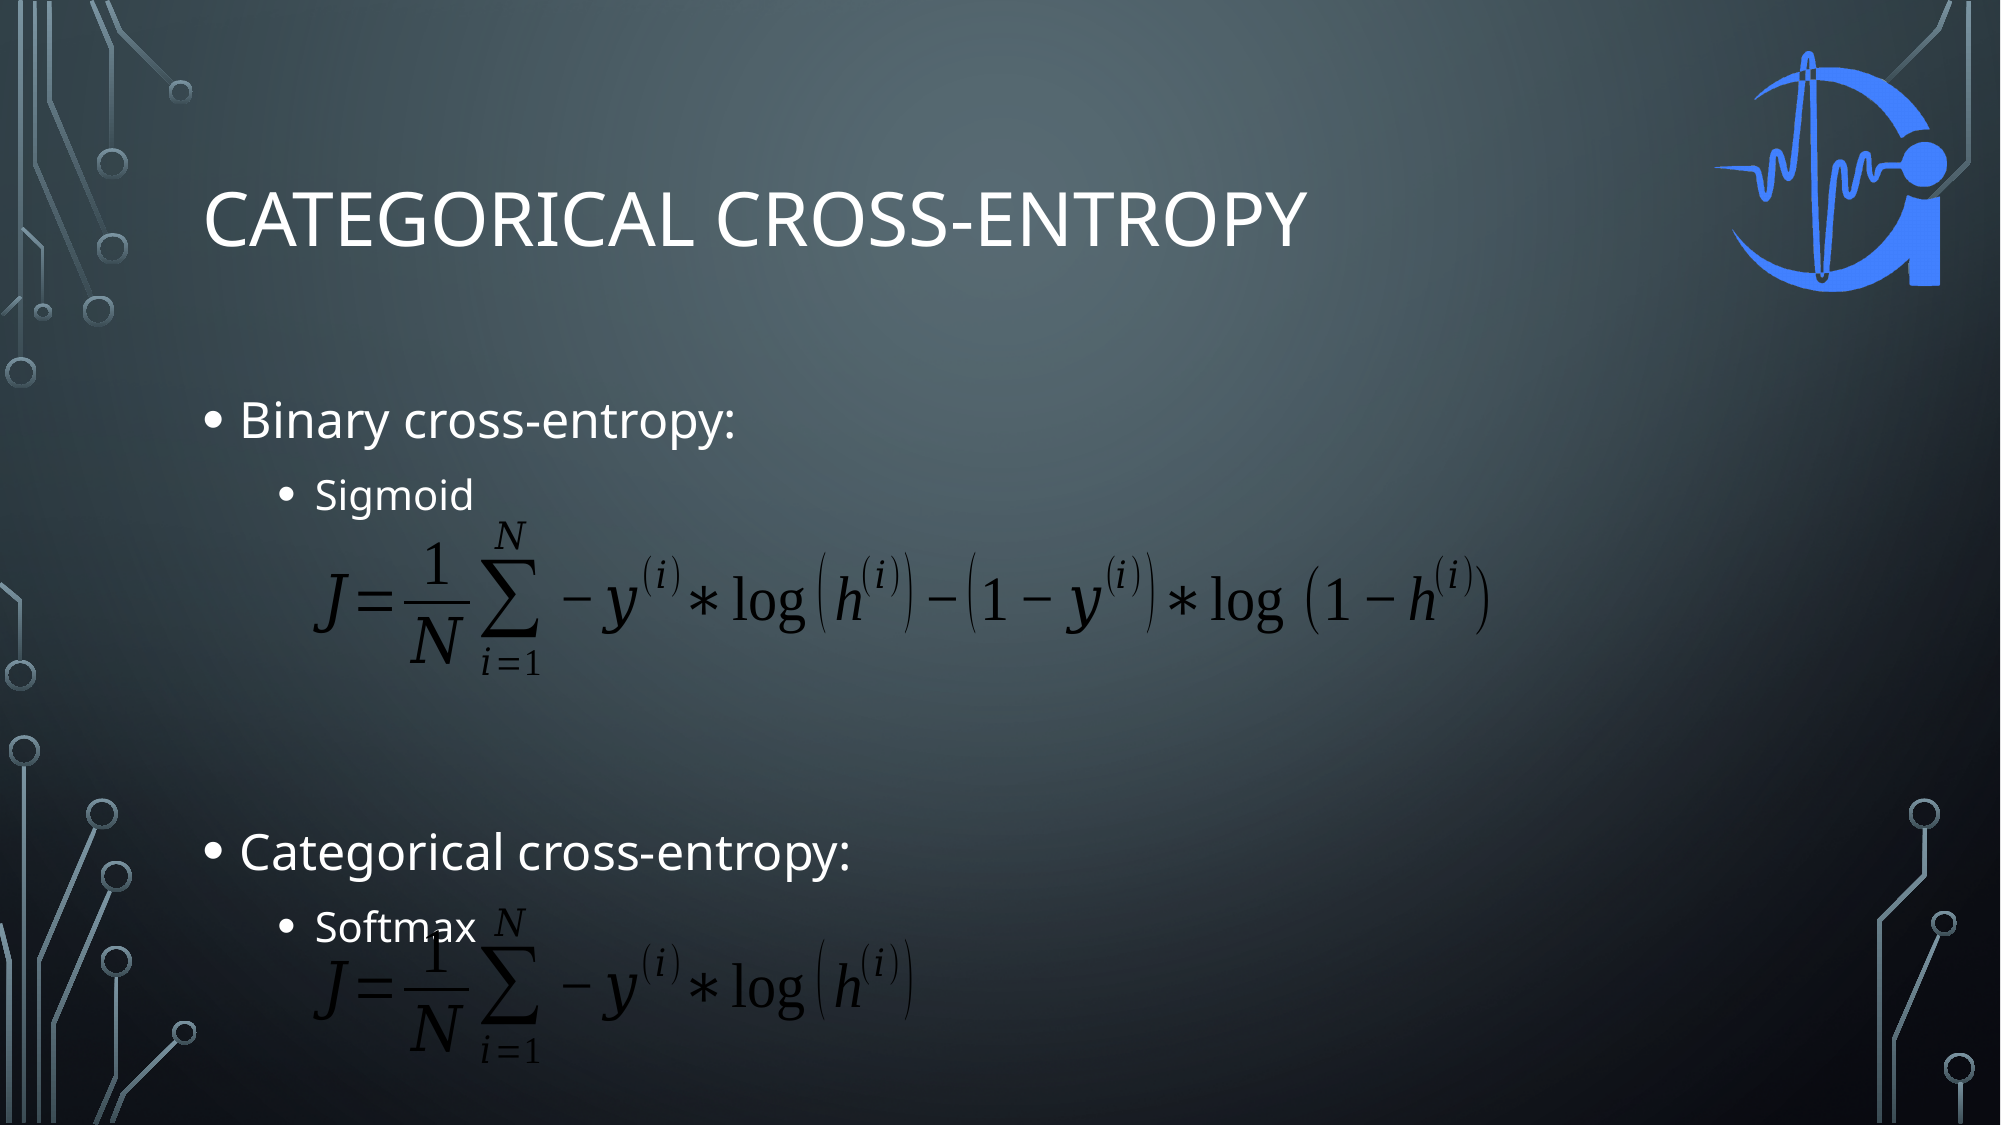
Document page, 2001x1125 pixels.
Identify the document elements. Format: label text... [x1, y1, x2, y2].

list Binary cross-entropy: Sigmoid Categorical cross-entropy: Softmax [187, 369, 1813, 950]
title Categorical cross-entropy [187, 101, 1714, 344]
picture [1714, 51, 1947, 292]
